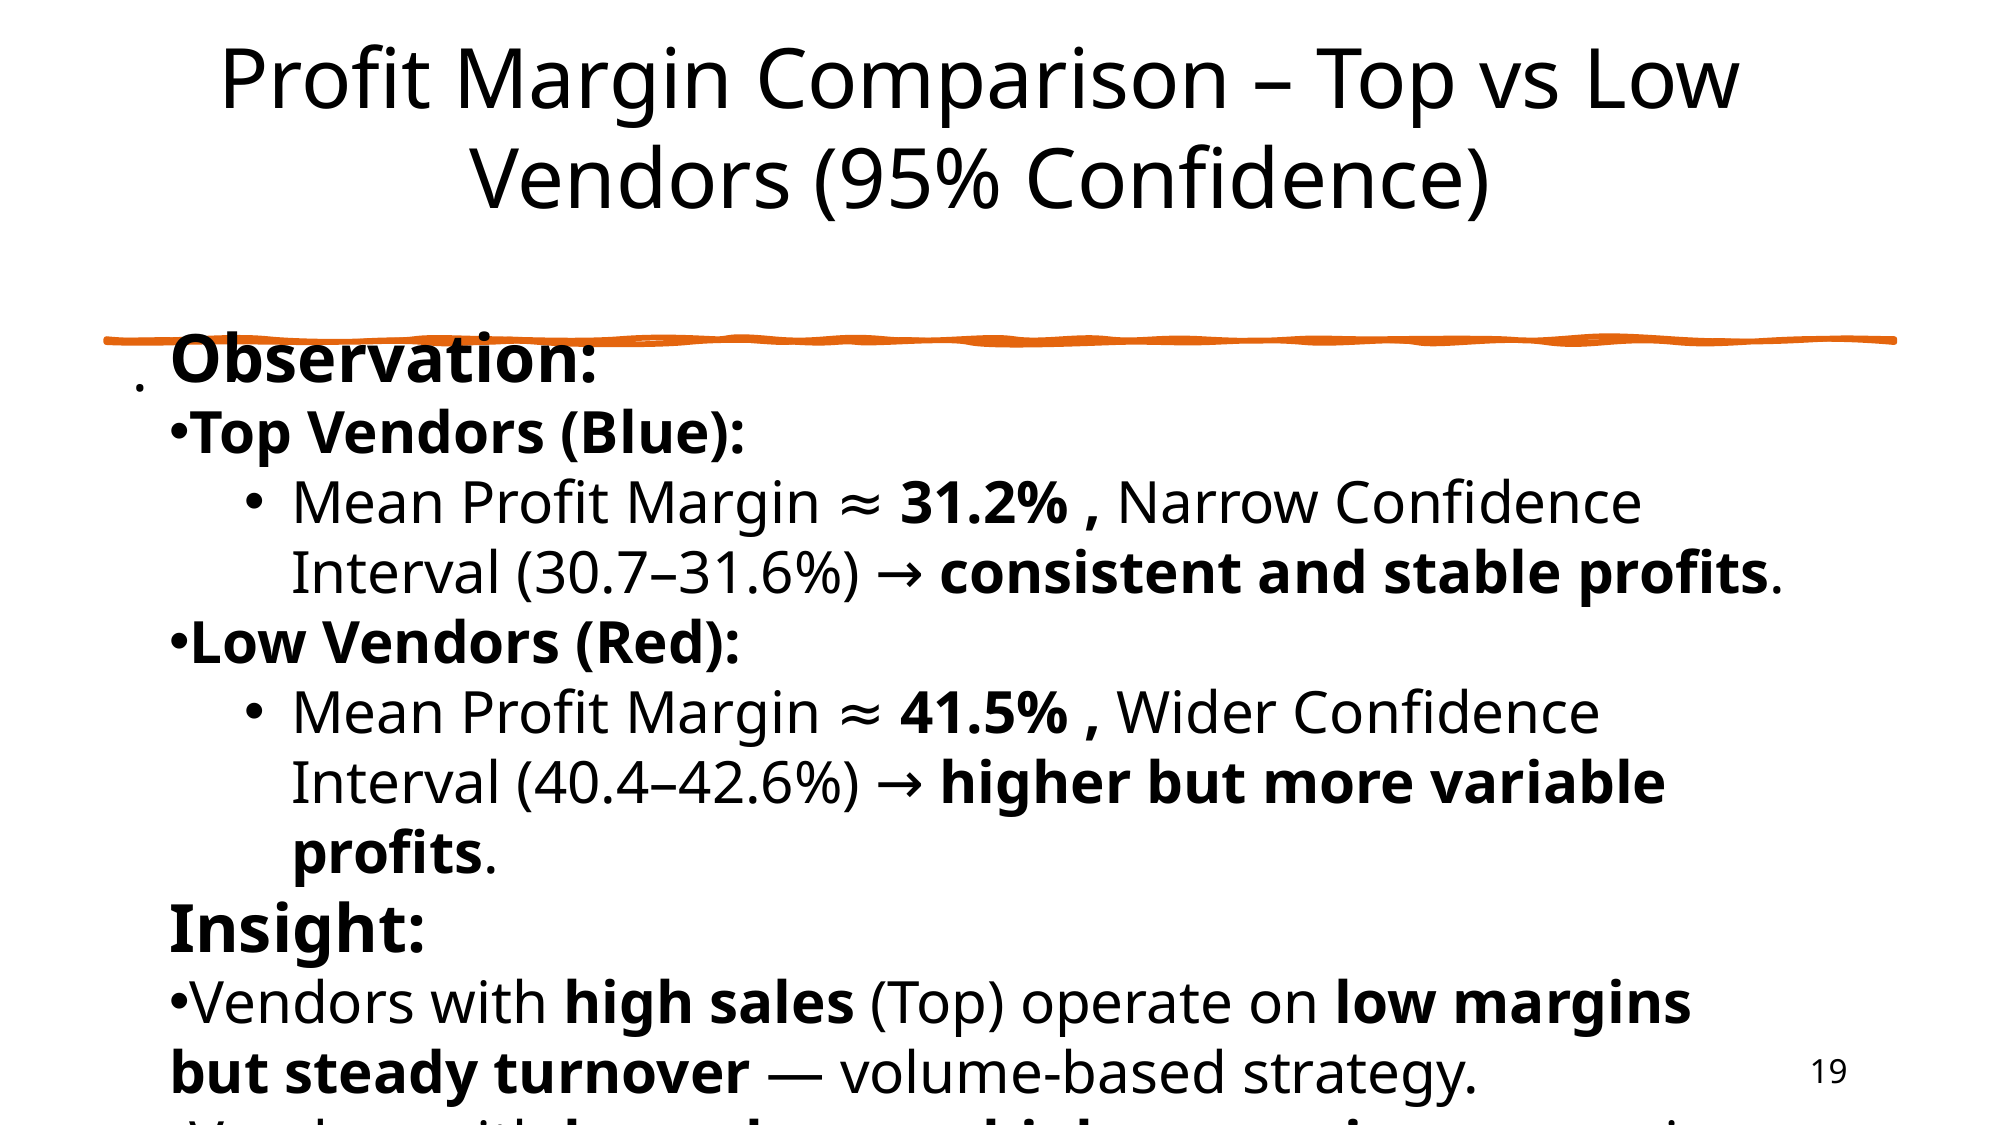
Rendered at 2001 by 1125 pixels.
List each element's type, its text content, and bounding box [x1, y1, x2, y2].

text_box Observation: Top Vendors (Blue): Mean Profit Margin ≈ 31.2% , Narrow Confidence Interval (30.7–31.6%) → consistent and stable profits. Low Vendors (Red): Mean Profit Margin ≈ 41.5% , Wider Confidence Interval (40.4–42.6%) → higher but more variable profits. Insight: Vendors with high sales (Top) operate on low margins but steady turnover — volume-based strategy. Vendors with low sales earn higher margins — premium or niche products with limited sales volume. [154, 308, 1807, 1125]
text_box . [118, 255, 2000, 411]
slide_number 19 [1807, 1042, 1863, 1103]
title Profit Margin Comparison – Top vs Low Vendors (95% Confidence) [118, 16, 1843, 235]
